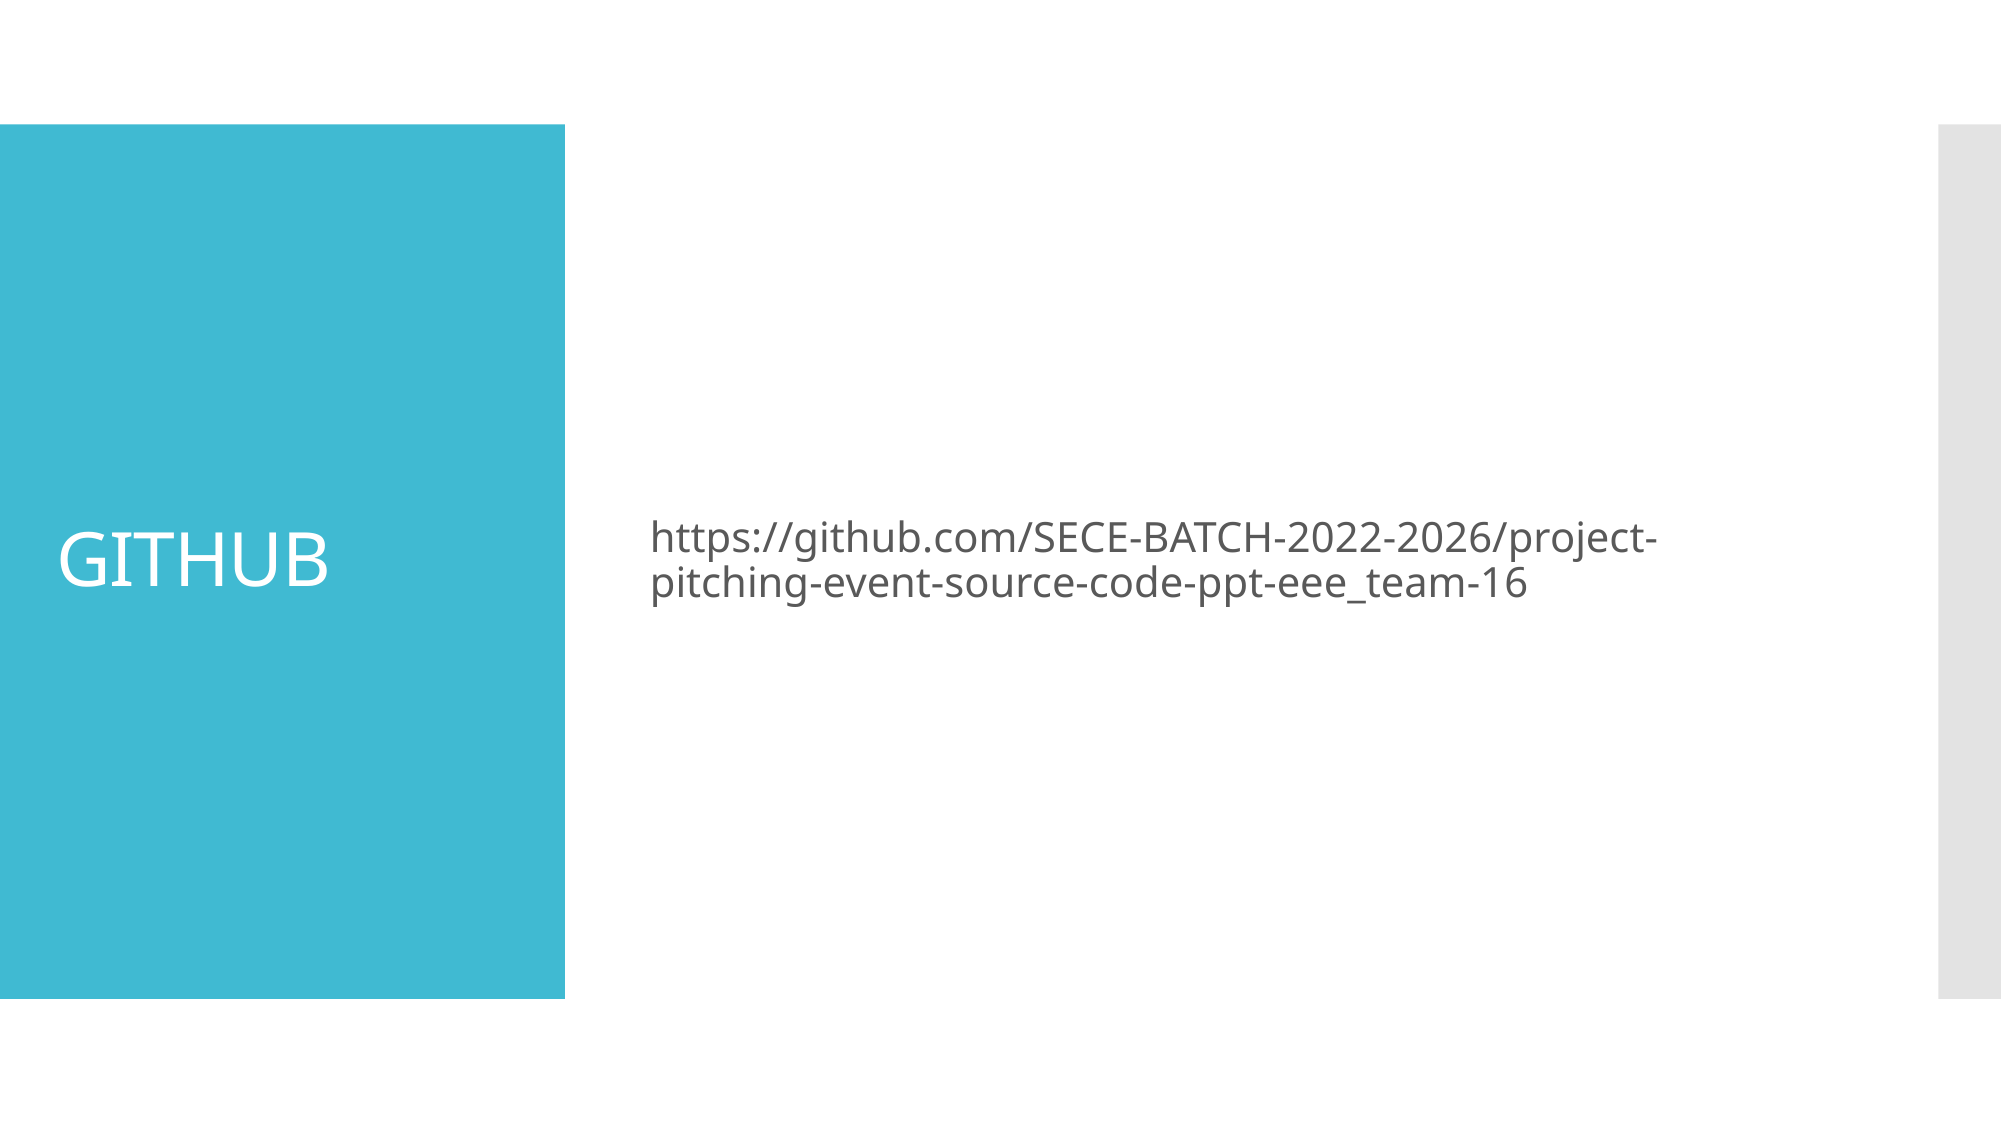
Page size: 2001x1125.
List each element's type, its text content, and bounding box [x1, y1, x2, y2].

list https://github.com/SECE-BATCH-2022-2026/project-pitching-event-source-code-ppt-eee_team-16 [634, 141, 1835, 982]
title GITHUB [41, 184, 525, 940]
